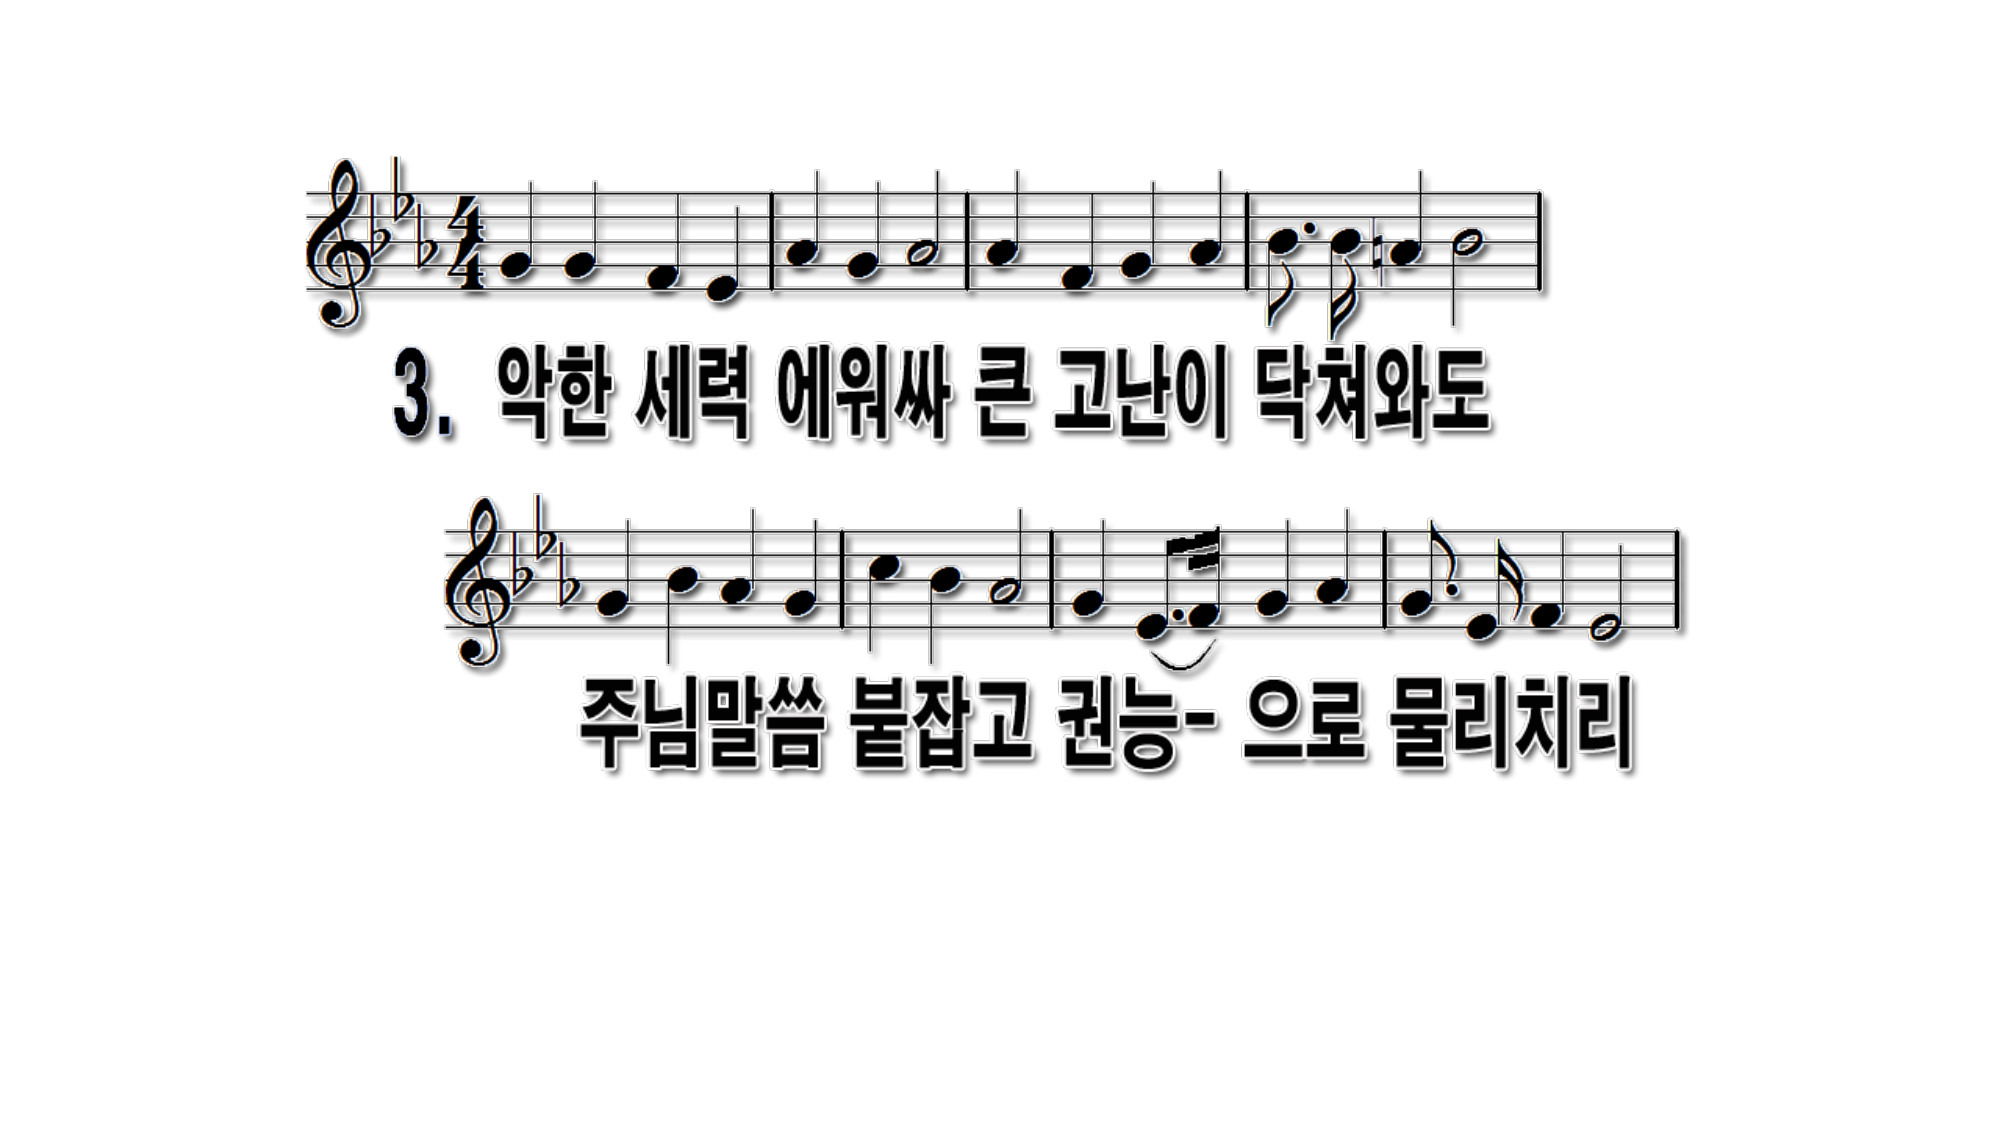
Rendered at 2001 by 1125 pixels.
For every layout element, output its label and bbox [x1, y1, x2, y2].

picture [249, 0, 1750, 835]
